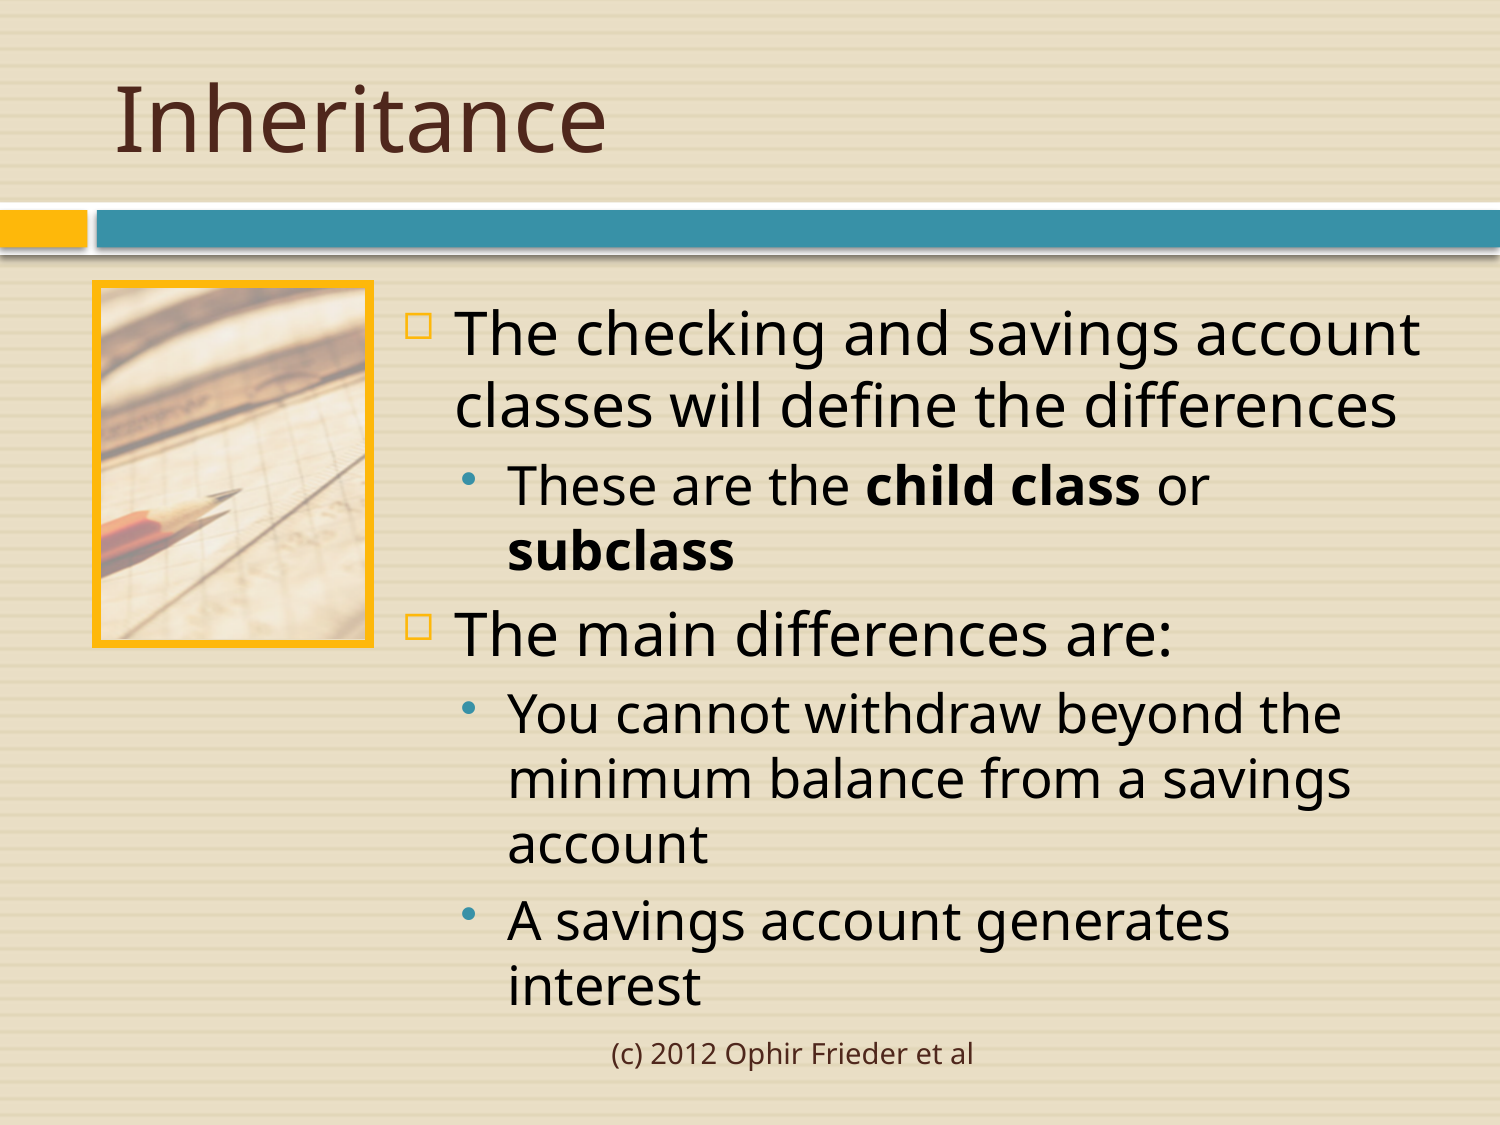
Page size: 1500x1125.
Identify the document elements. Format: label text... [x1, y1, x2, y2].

picture [101, 288, 365, 640]
footer (c) 2012 Ophir Frieder et al [99, 1024, 990, 1085]
list The checking and savings account classes will define the differences These are the child class or subclass The main differences are: You cannot withdraw beyond the minimum balance from a savings account A savings account generates interest [387, 287, 1438, 1013]
title Inheritance [99, 44, 1425, 188]
